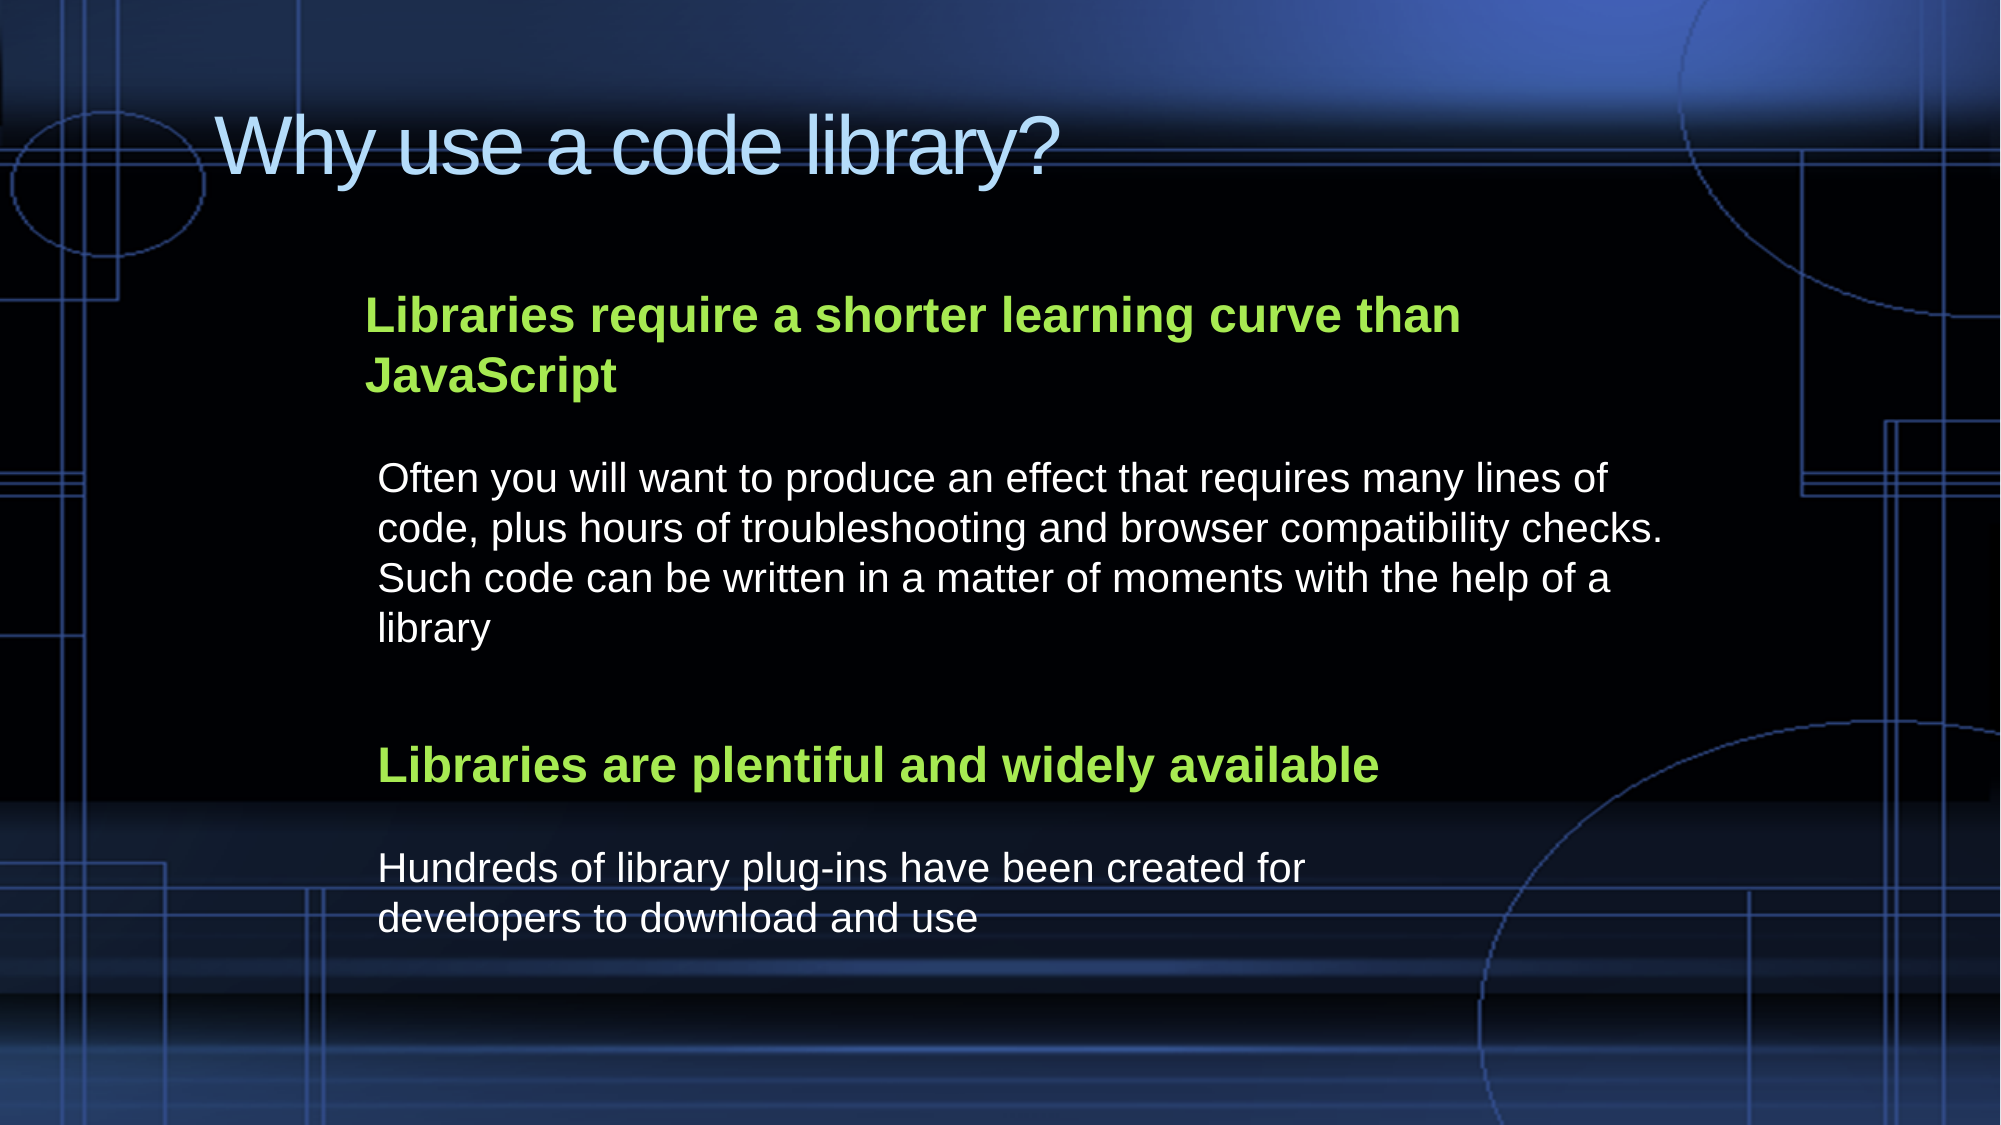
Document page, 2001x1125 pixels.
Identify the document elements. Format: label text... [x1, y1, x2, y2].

text_box Libraries are plentiful and widely available [362, 725, 1613, 825]
picture [0, 0, 2001, 1125]
list Libraries require a shorter learning curve than JavaScript [350, 275, 1613, 470]
text_box Hundreds of library plug-ins have been created for developers to download and use [362, 833, 1537, 994]
text_box Often you will want to produce an effect that requires many lines of code, plus hours of troubleshooting and browser compatibility checks. Such code can be written in a matter of moments with the help of a library [362, 443, 1682, 658]
title Why use a code library? [200, 83, 1900, 234]
